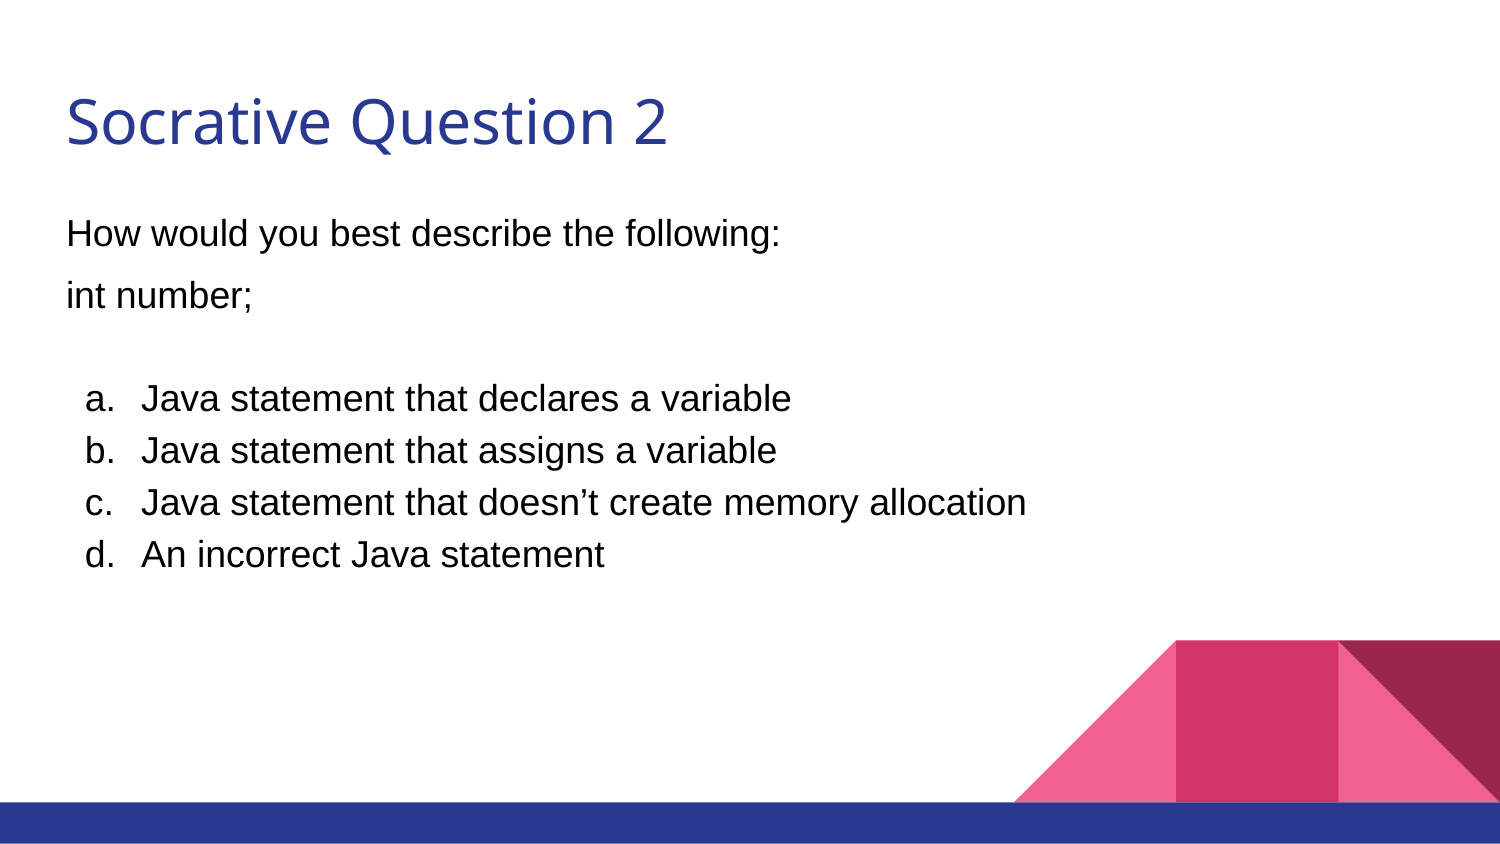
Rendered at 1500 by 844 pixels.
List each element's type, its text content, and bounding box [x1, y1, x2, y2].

title Socrative Question 2 [51, 67, 1449, 167]
list How would you best describe the following: int number; Java statement that declares a variable Java statement that assigns a variable Java statement that doesn’t create memory allocation An incorrect Java statement [51, 176, 1191, 725]
